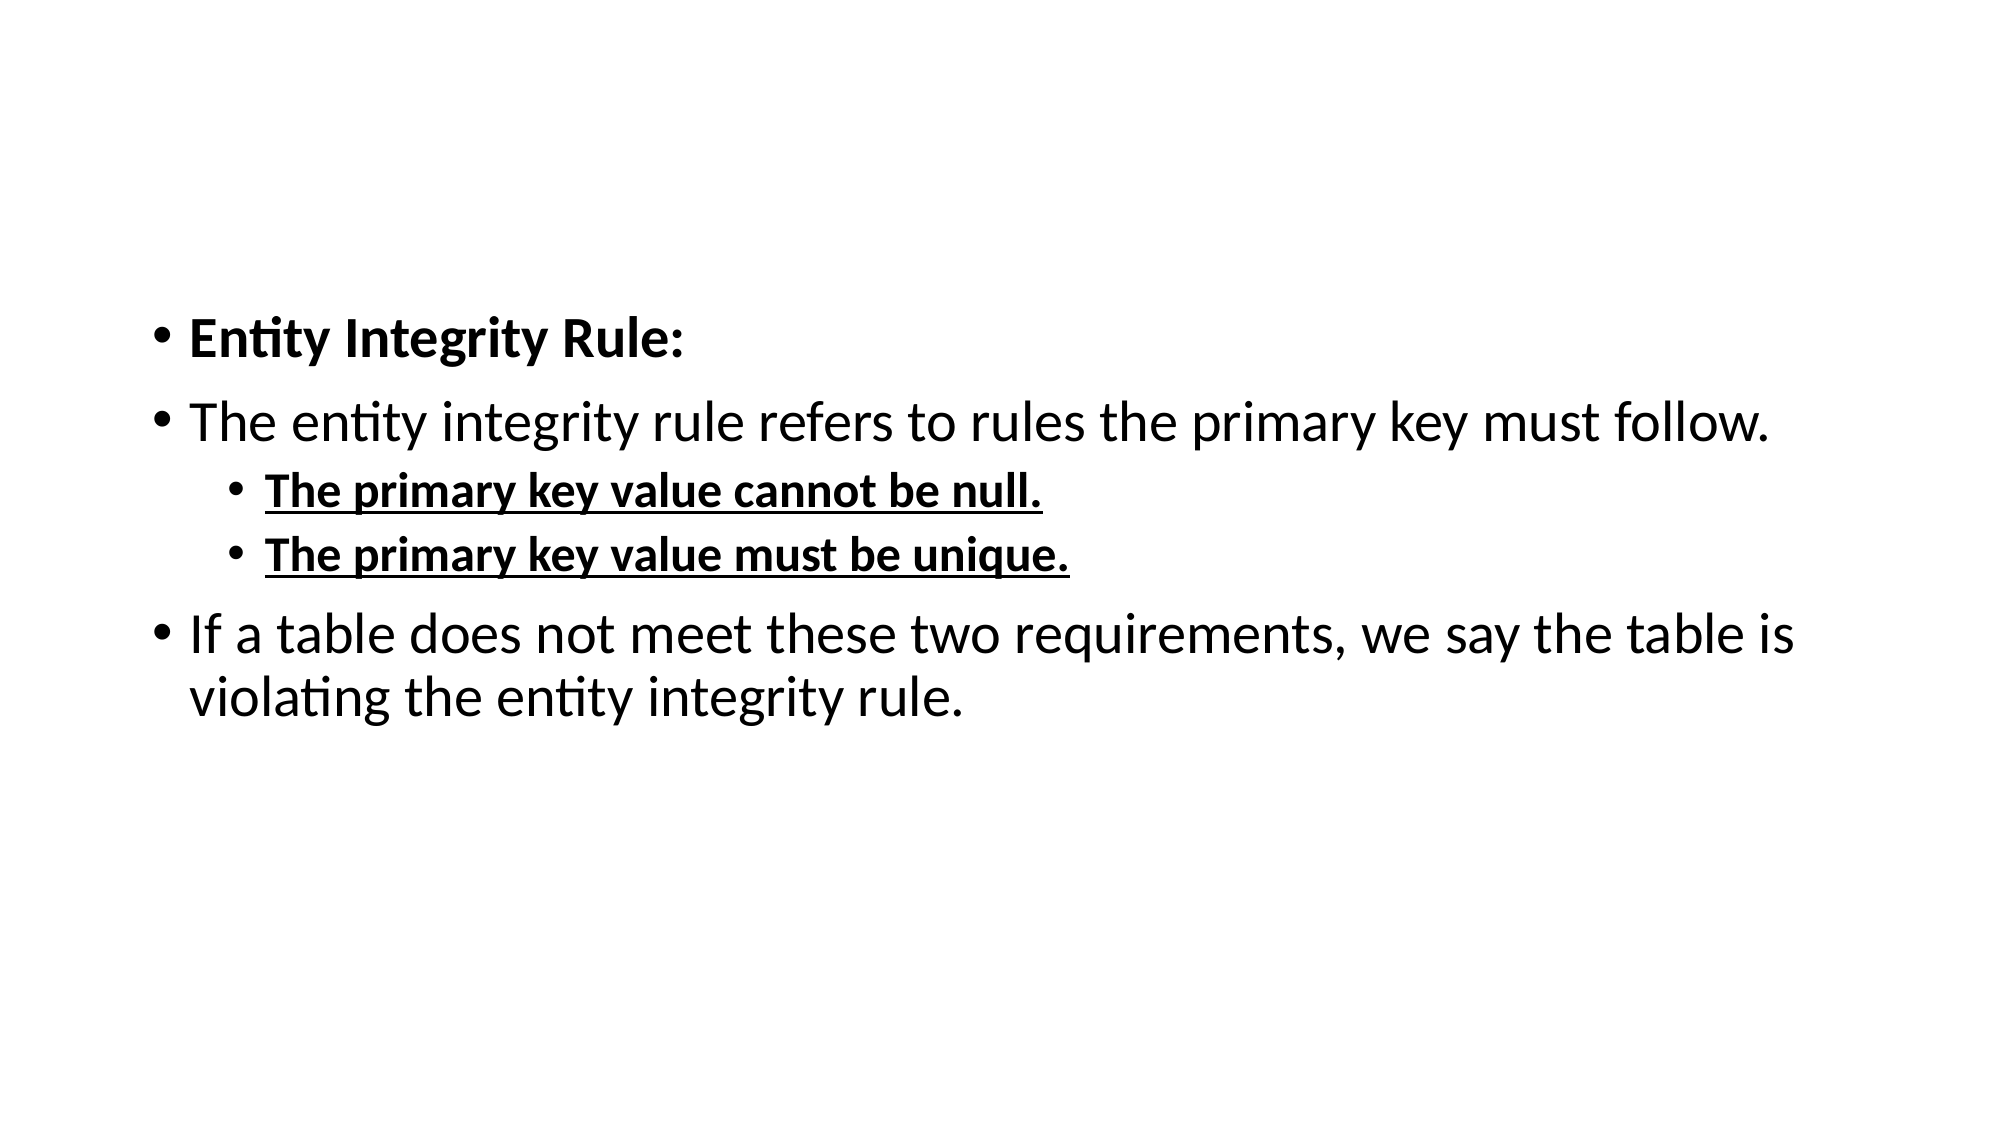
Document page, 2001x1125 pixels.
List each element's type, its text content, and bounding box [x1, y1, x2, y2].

list Entity Integrity Rule: The entity integrity rule refers to rules the primary key must follow. The primary key value cannot be null. The primary key value must be unique. If a table does not meet these two requirements, we say the table is violating the entity integrity rule. [137, 299, 1863, 1014]
